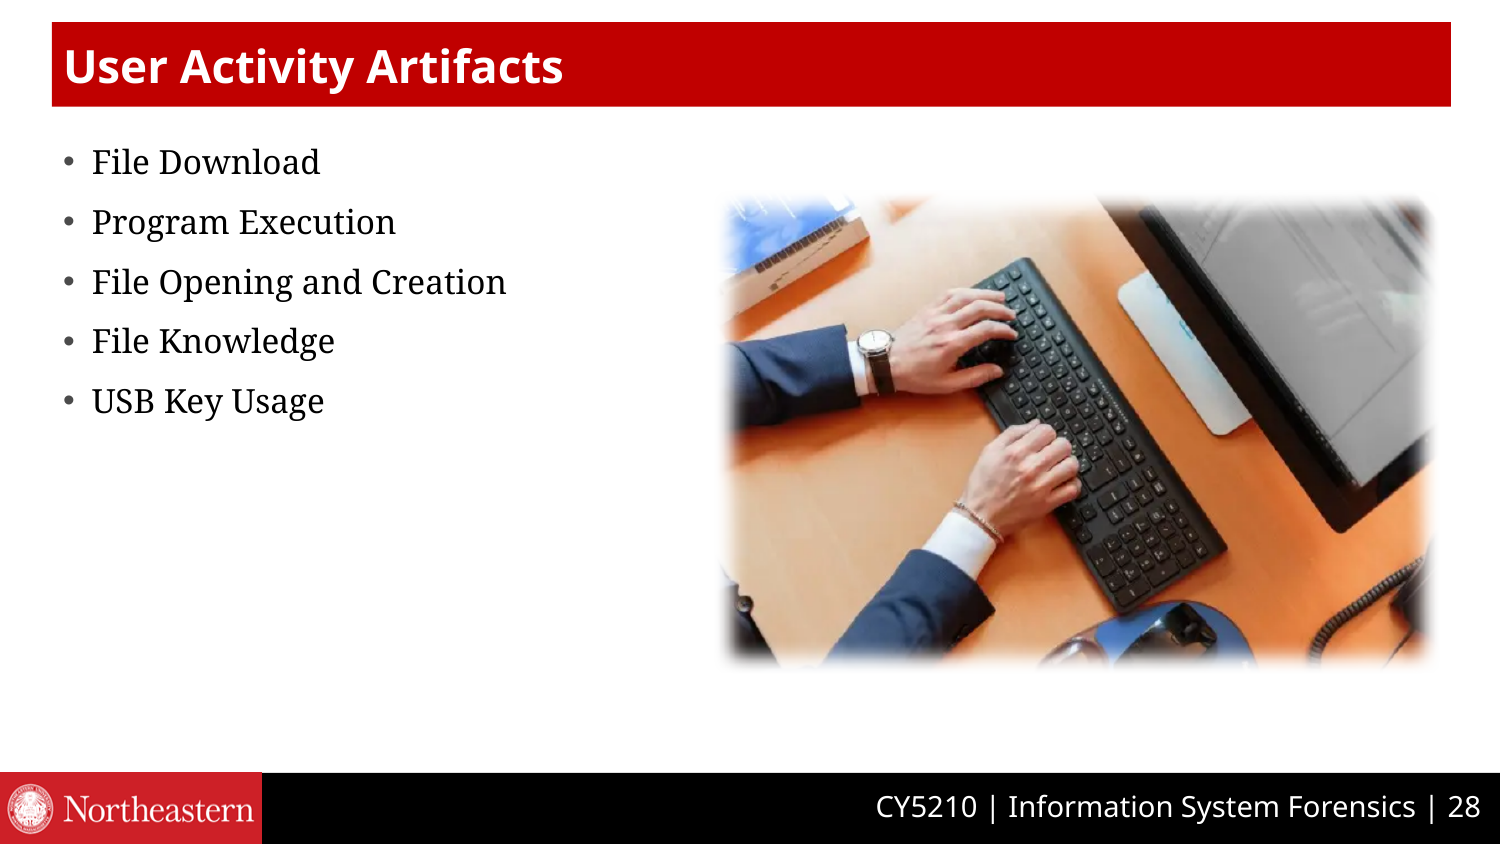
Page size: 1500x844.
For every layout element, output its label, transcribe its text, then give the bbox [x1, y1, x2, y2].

picture [714, 190, 1440, 674]
title User Activity Artifacts [51, 22, 1451, 107]
list File Download Program Execution File Opening and Creation File Knowledge USB Key Usage [51, 115, 636, 609]
picture [0, 772, 262, 844]
